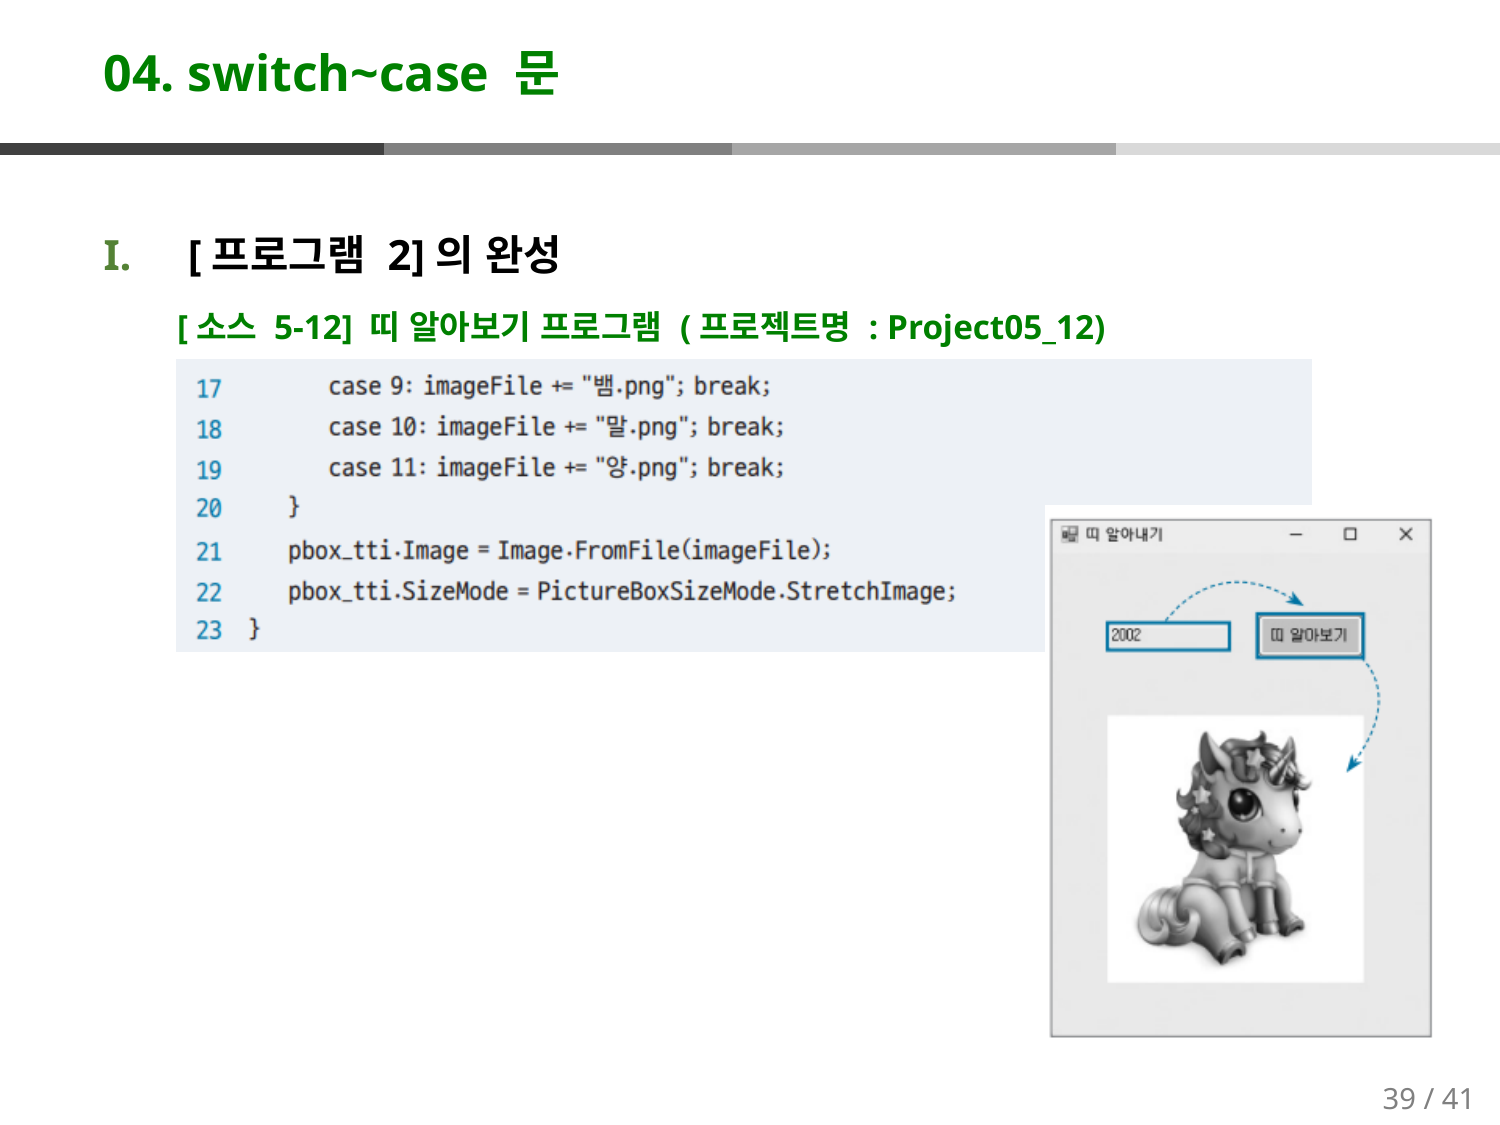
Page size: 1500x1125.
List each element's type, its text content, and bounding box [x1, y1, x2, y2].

picture [176, 359, 1445, 1049]
title 04. switch~case 문 [88, 30, 1400, 121]
list [프로그램 2]의 완성 [소스 5-12] 띠 알아보기 프로그램 (프로젝트명 : Project05_12) [88, 196, 1424, 1125]
